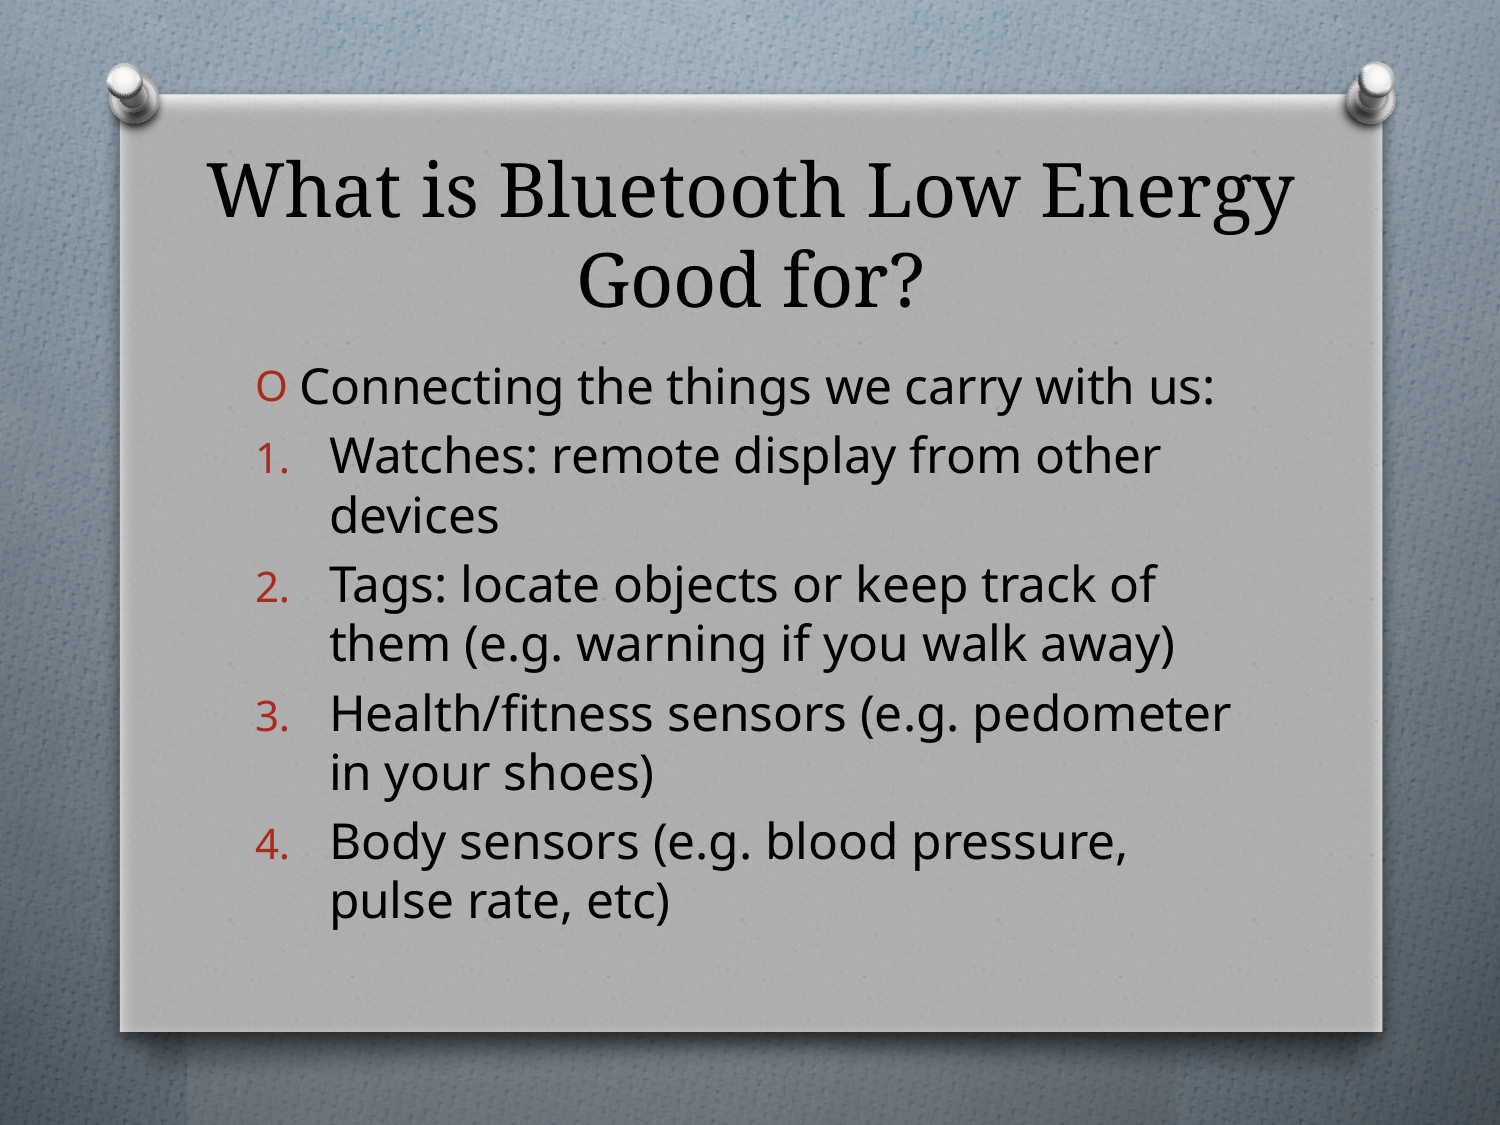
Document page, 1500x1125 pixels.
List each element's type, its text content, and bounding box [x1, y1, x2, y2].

picture [1317, 35, 1439, 156]
picture [75, 29, 198, 153]
title What is Bluetooth Low Energy Good for? [179, 134, 1323, 332]
list Connecting the things we carry with us: Watches: remote display from other devices Tags: locate objects or keep track of them (e.g. warning if you walk away) Health/fitness sensors (e.g. pedometer in your shoes) Body sensors (e.g. blood pressure, pulse rate, etc) [240, 347, 1257, 939]
